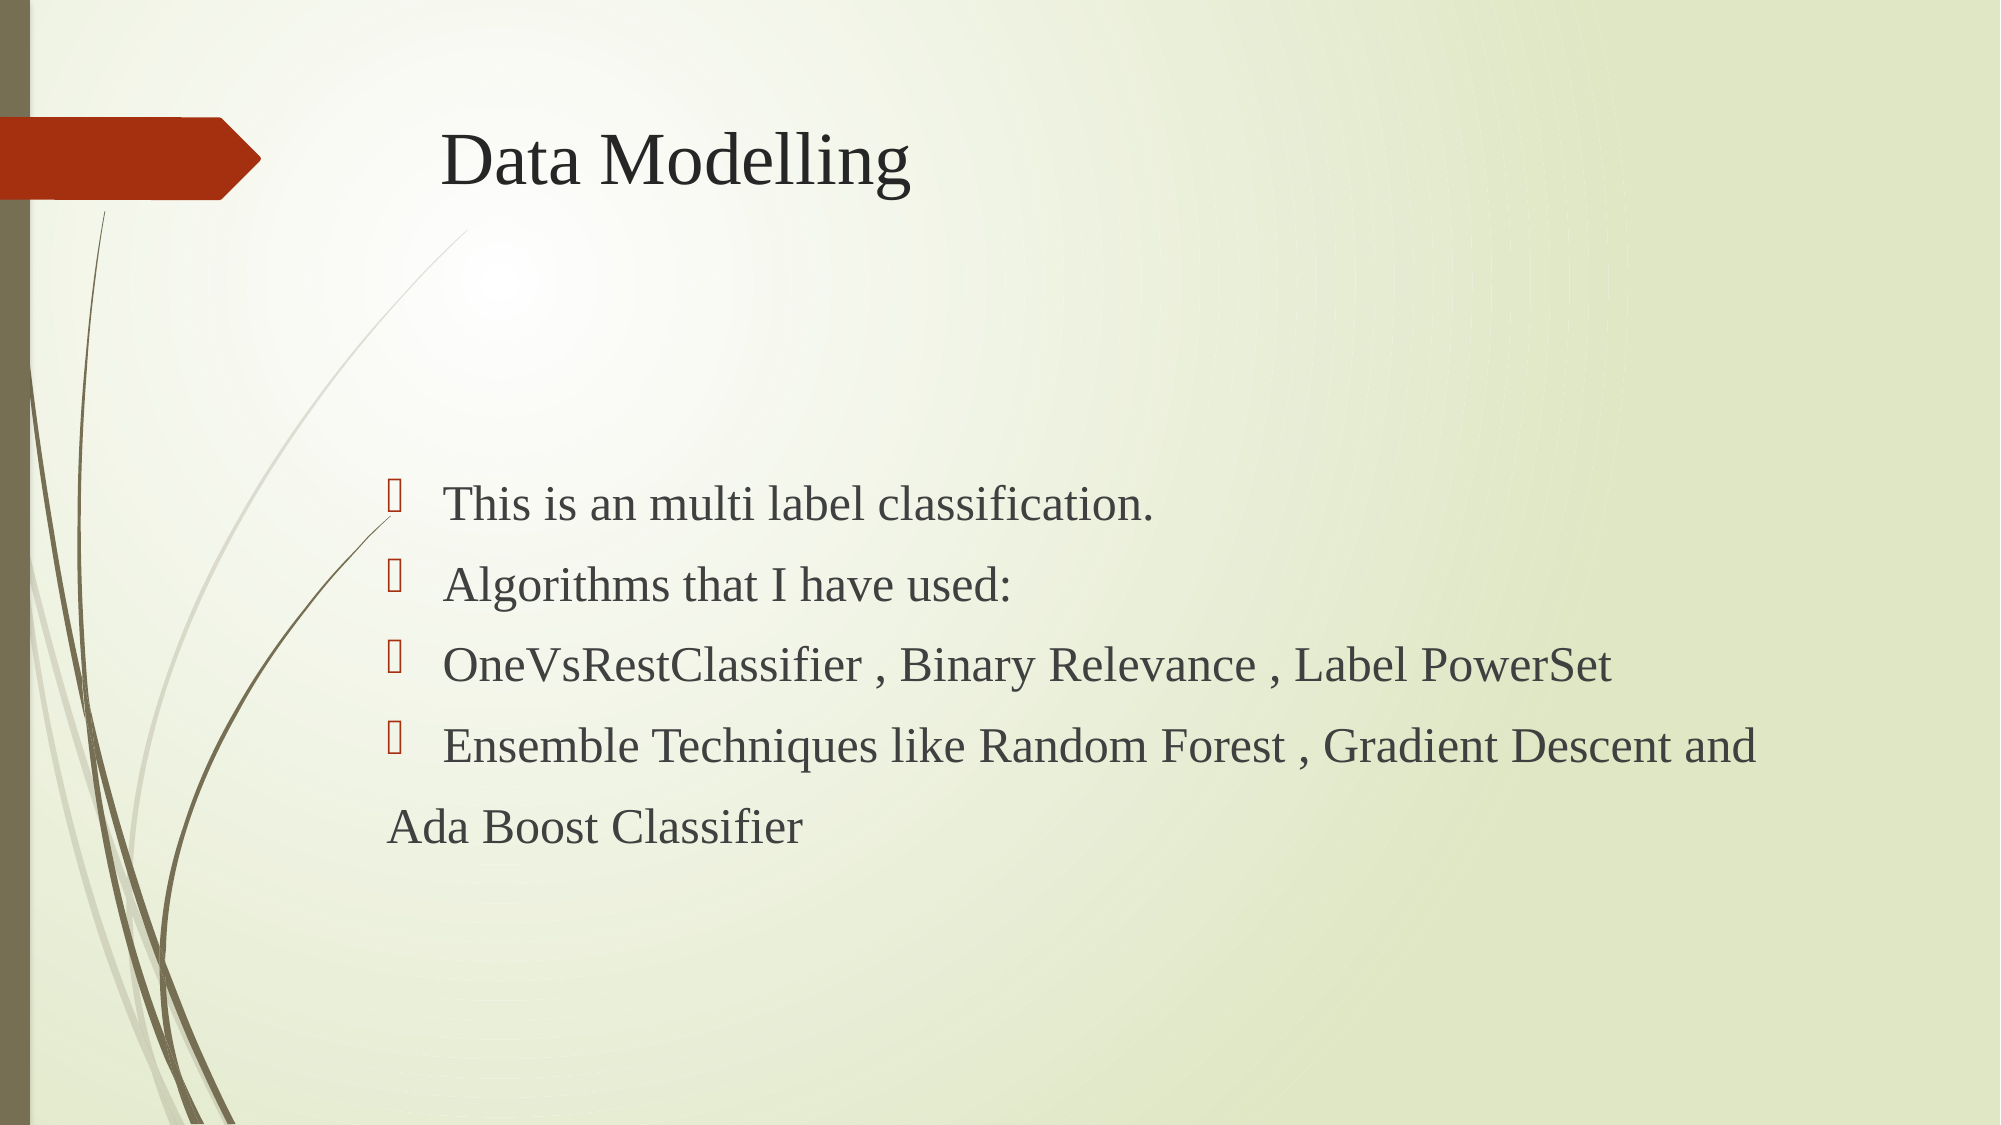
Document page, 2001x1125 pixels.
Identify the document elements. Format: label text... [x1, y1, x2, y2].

text_box Data Modelling [425, 102, 1888, 313]
text_box This is an multi label classification. Algorithms that I have used: OneVsRestClassifier , Binary Relevance , Label PowerSet Ensemble Techniques like Random Forest , Gradient Descent and Ada Boost Classifier [371, 462, 1888, 970]
